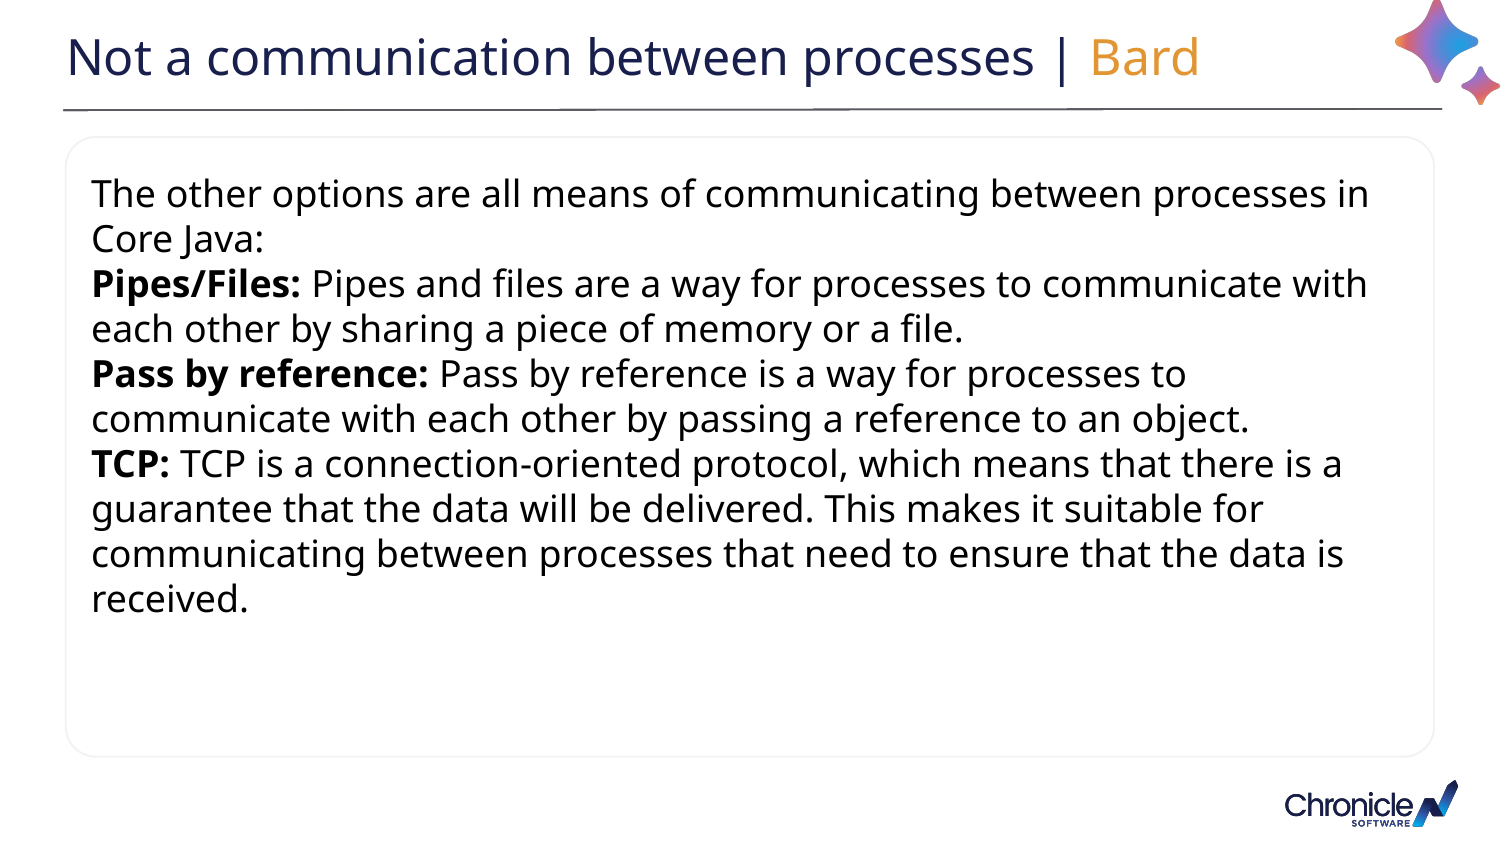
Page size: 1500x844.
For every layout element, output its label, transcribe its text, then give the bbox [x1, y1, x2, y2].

text_box [65, 137, 1435, 757]
picture [1285, 779, 1459, 827]
title Not a communication between processes | Bard [51, 10, 1390, 105]
picture [1395, 0, 1500, 105]
title The other options are all means of communicating between processes in Core Java: Pipes/Files: Pipes and files are a way for processes to communicate with each other by sharing a piece of memory or a file. Pass by reference: Pass by reference is a way for processes to communicate with each other by passing a reference to an object. TCP: TCP is a connection-oriented protocol, which means that there is a guarantee that the data will be delivered. This makes it suitable for communicating between processes that need to ensure that the data is received. [76, 155, 1445, 707]
